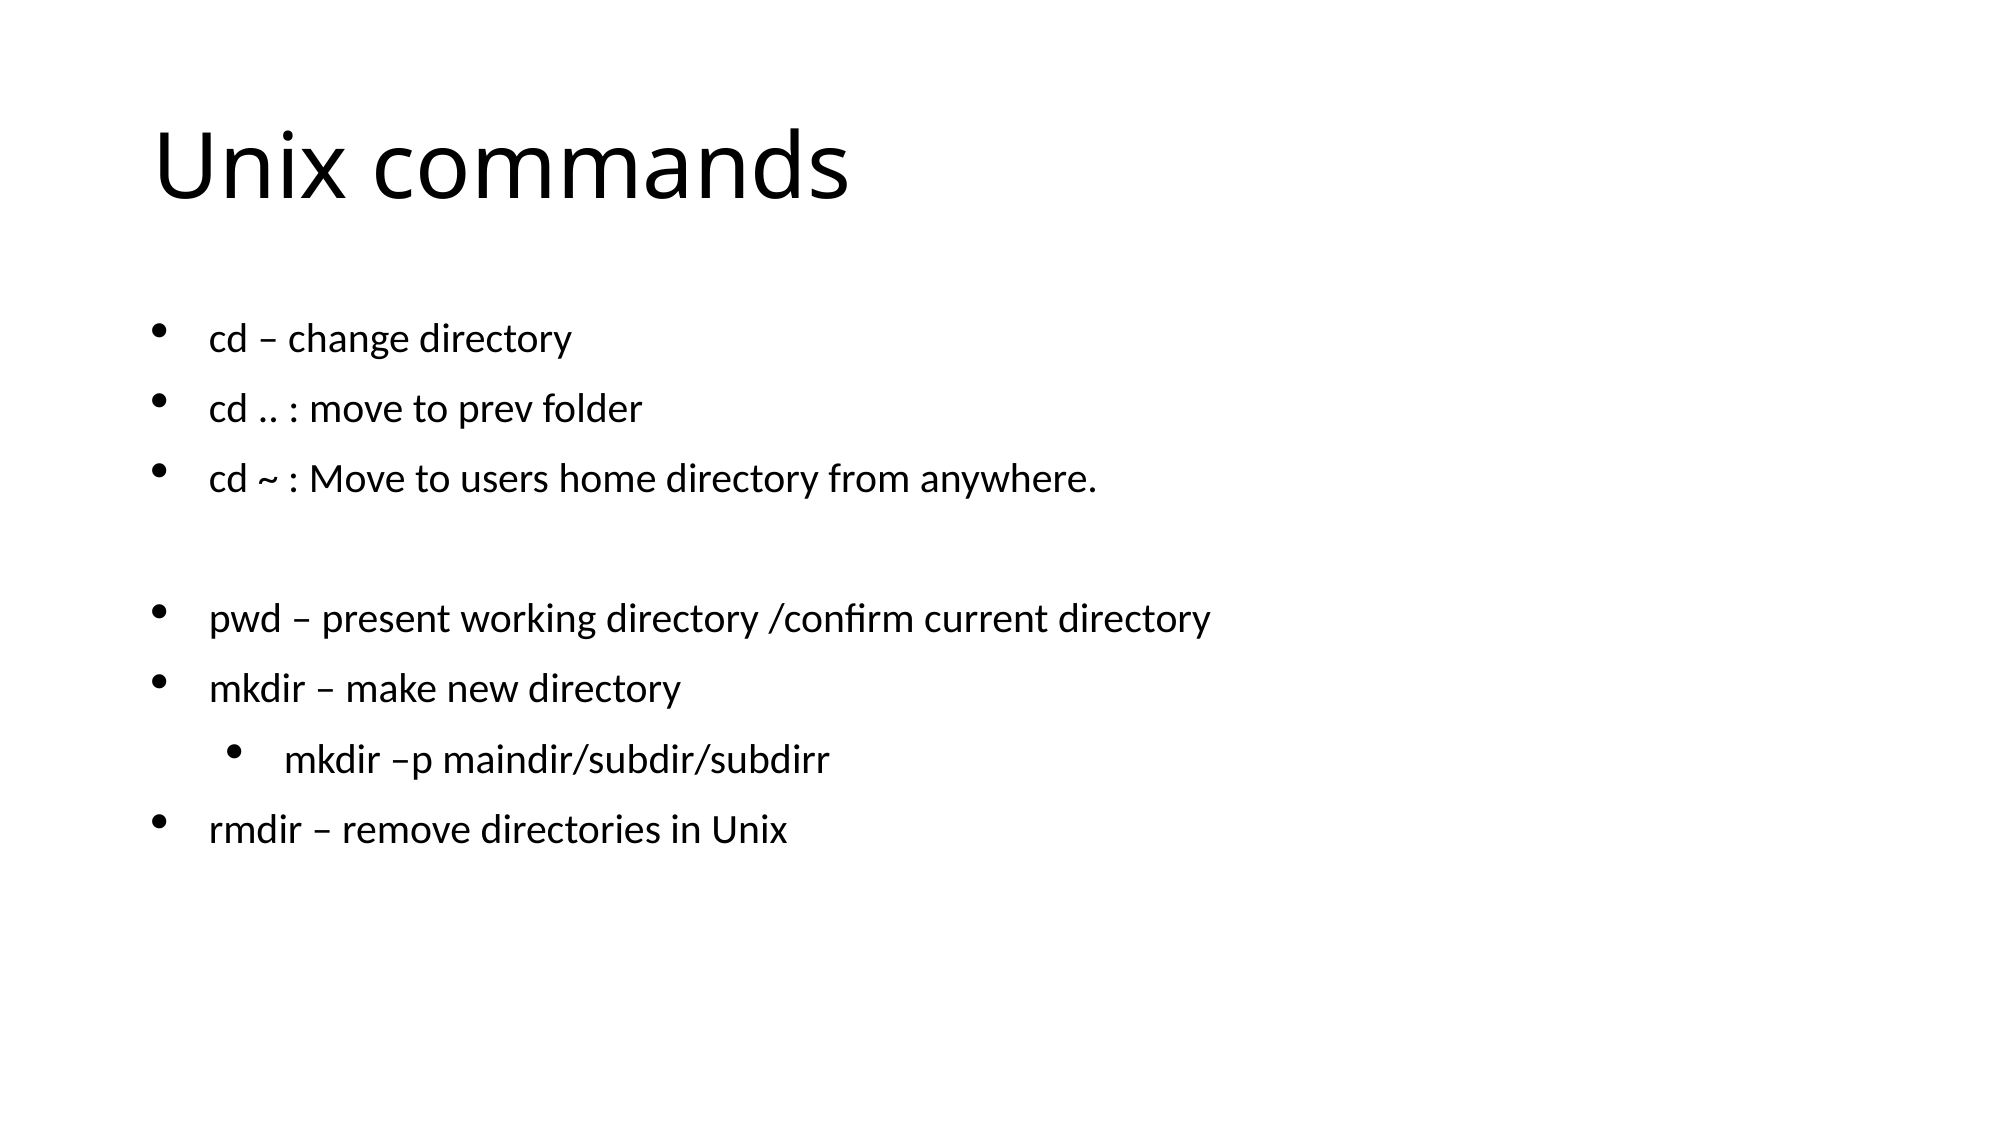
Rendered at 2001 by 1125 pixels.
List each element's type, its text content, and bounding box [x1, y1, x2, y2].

list cd – change directory cd .. : move to prev folder cd ~ : Move to users home directory from anywhere. pwd – present working directory /confirm current directory mkdir – make new directory mkdir –p maindir/subdir/subdirr rmdir – remove directories in Unix [137, 299, 1863, 1014]
title Unix commands [137, 59, 1863, 278]
